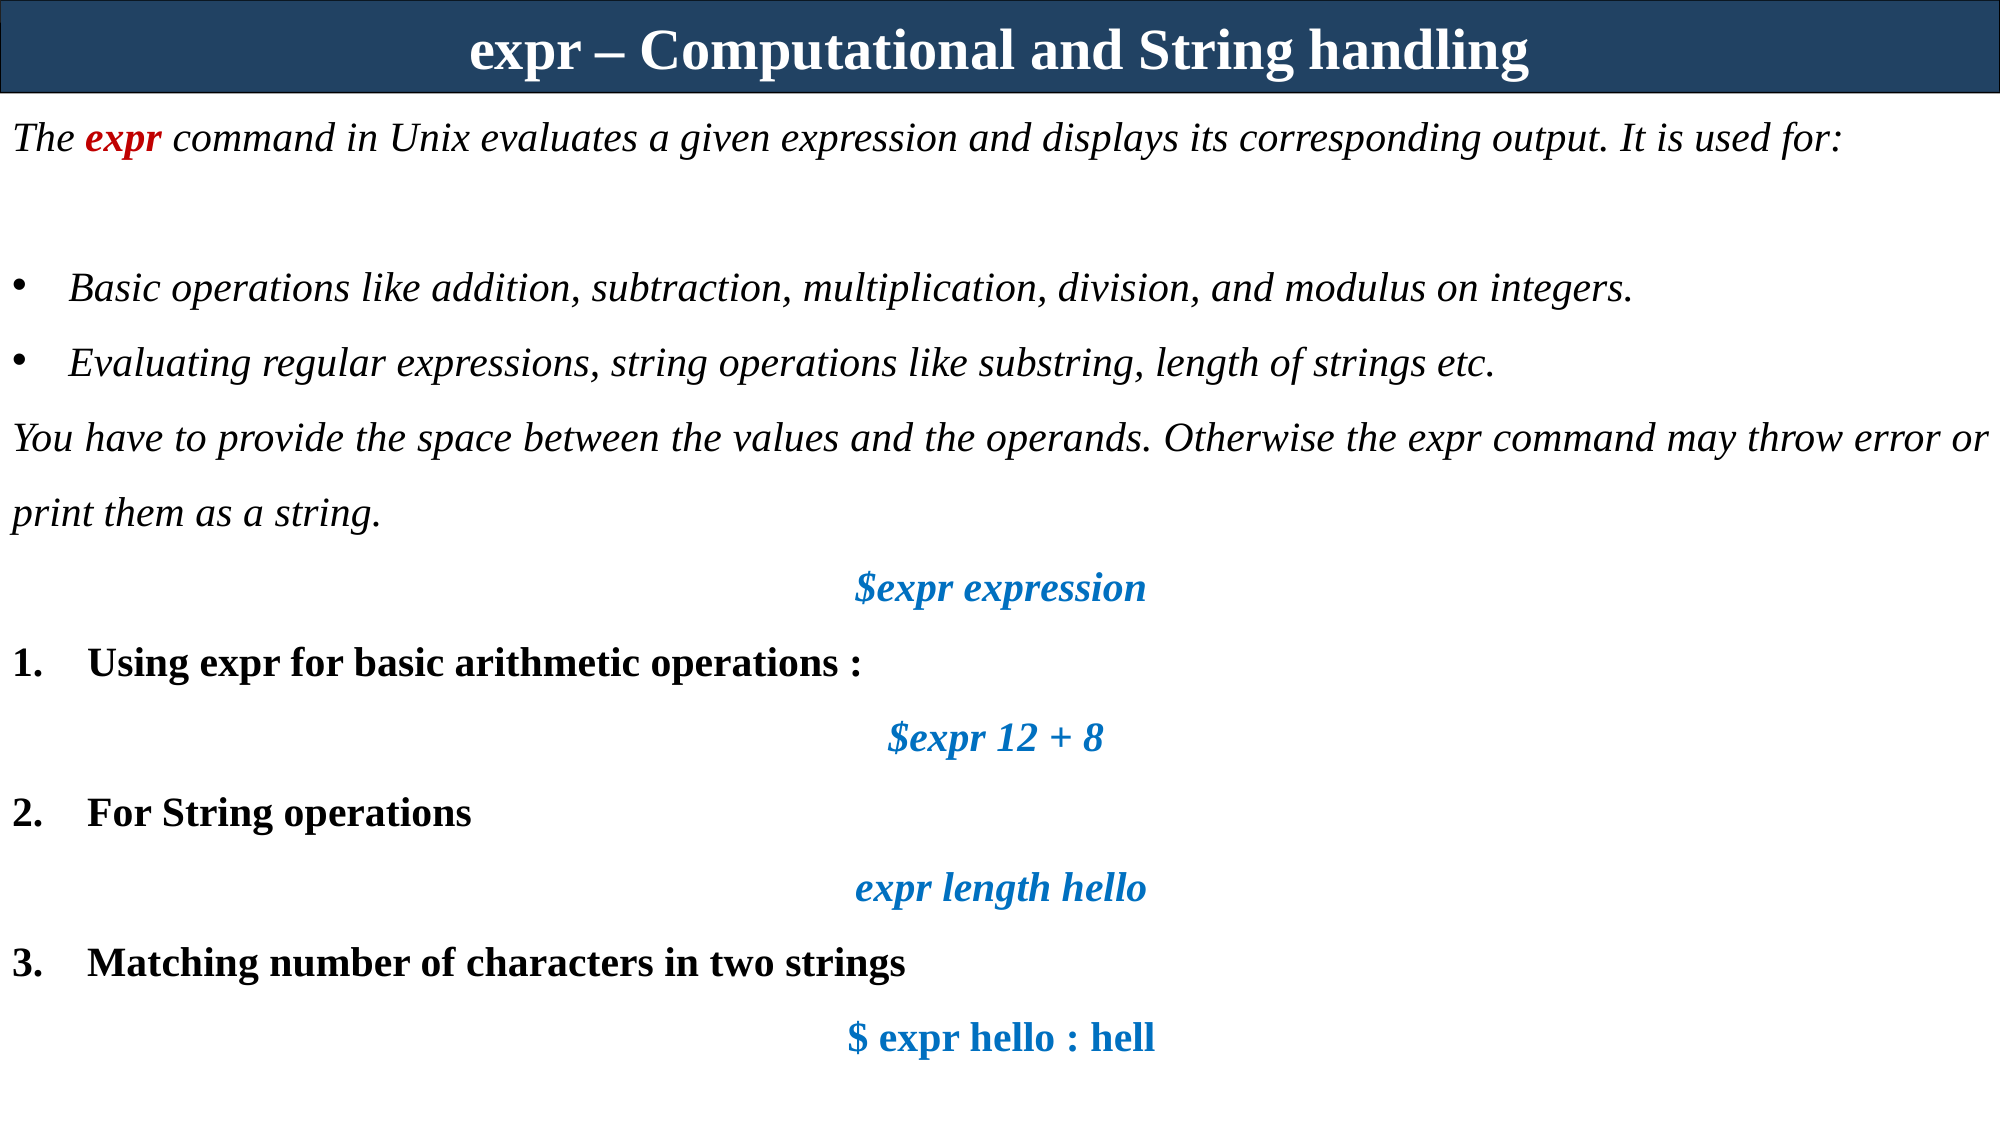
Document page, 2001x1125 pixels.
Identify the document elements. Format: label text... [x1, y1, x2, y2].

text_box The expr command in Unix evaluates a given expression and displays its corresponding output. It is used for: Basic operations like addition, subtraction, multiplication, division, and modulus on integers. Evaluating regular expressions, string operations like substring, length of strings etc. You have to provide the space between the values and the operands. Otherwise the expr command may throw error or print them as a string. $expr expression Using expr for basic arithmetic operations : $expr 12 + 8 For String operations expr length hello Matching number of characters in two strings $ expr hello : hell [0, 77, 2000, 1068]
text_box expr – Computational and String handling [0, 0, 2000, 77]
